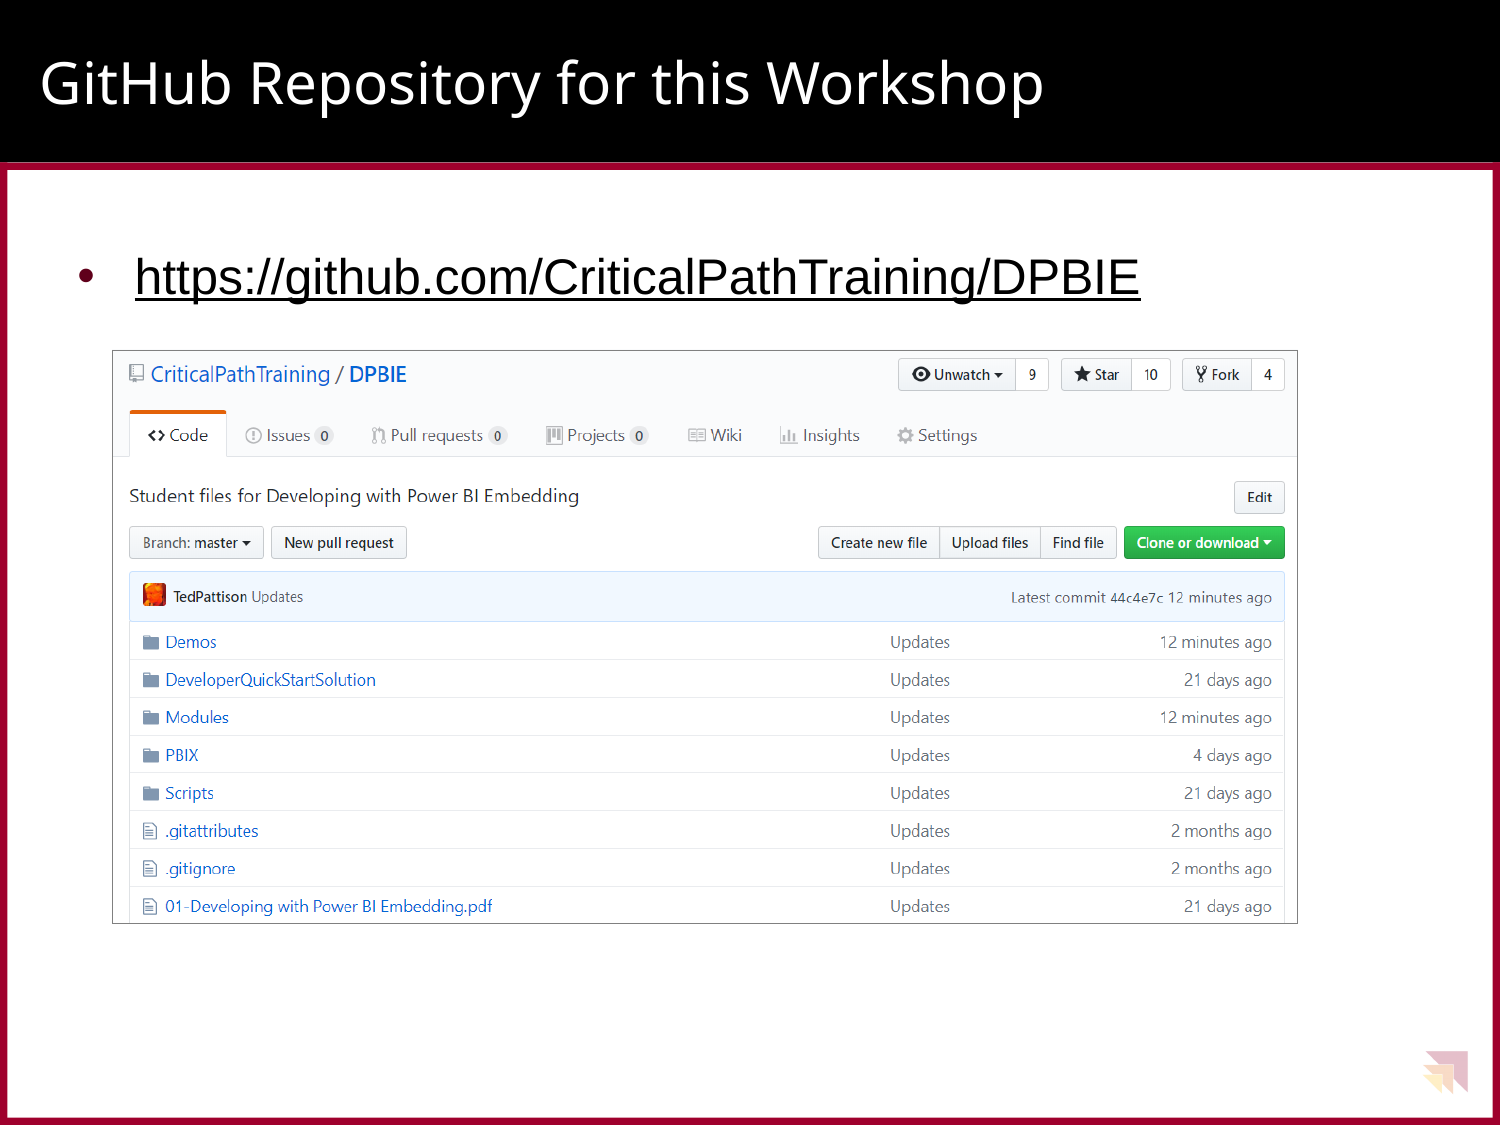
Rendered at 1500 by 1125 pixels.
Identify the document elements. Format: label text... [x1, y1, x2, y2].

title GitHub Repository for this Workshop [24, 12, 1438, 150]
list https://github.com/CriticalPathTraining/DPBIE [62, 237, 1438, 1088]
picture [112, 349, 1298, 925]
